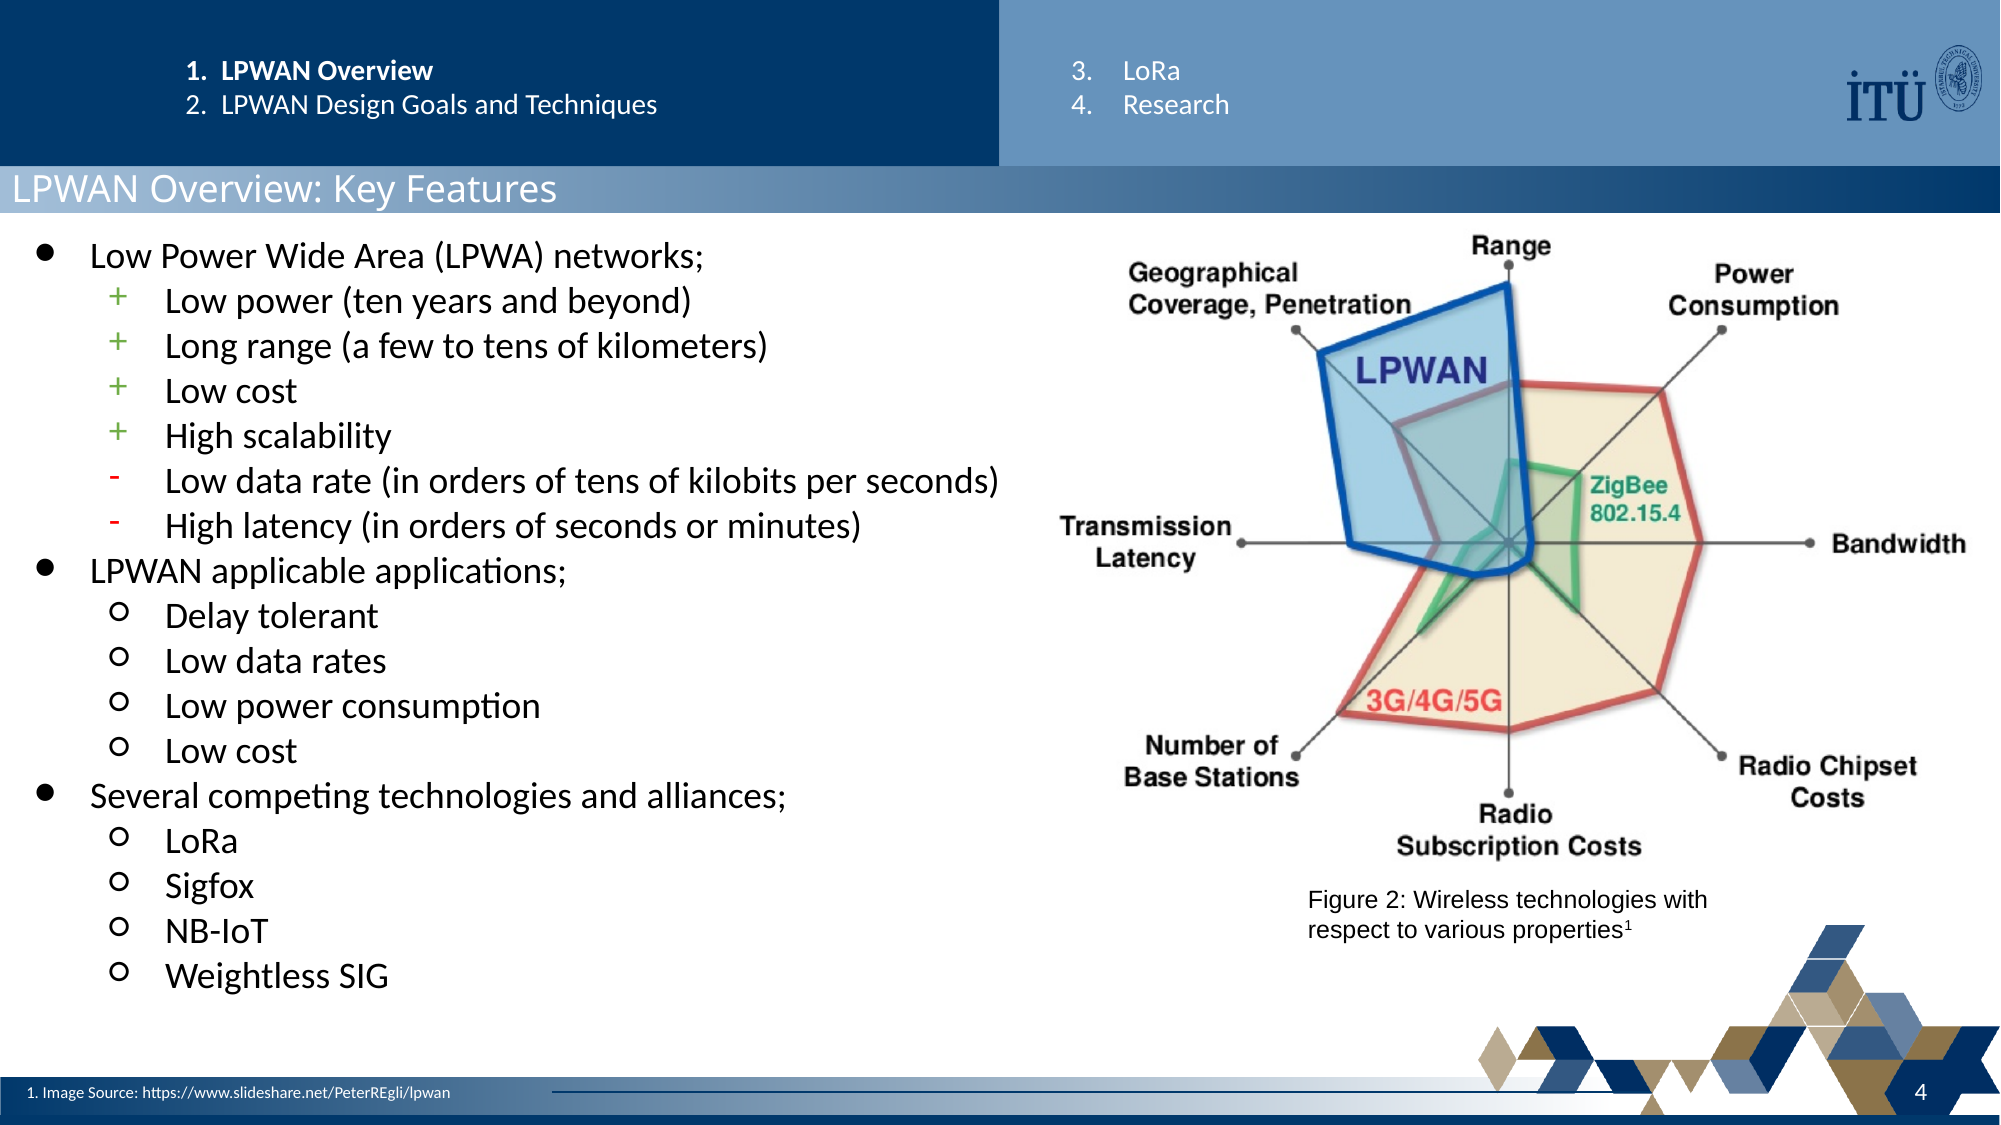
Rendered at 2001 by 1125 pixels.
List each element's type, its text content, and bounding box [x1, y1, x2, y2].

slide_number ‹#› [1880, 1059, 1962, 1122]
text_box Low Power Wide Area (LPWA) networks; Low power (ten years and beyond) Long range (a few to tens of kilometers) Low cost High scalability Low data rate (in orders of tens of kilobits per seconds) High latency (in orders of seconds or minutes) LPWAN applicable applications; Delay tolerant Low data rates Low power consumption Low cost Several competing technologies and alliances; LoRa Sigfox NB-IoT Weightless SIG [0, 223, 1168, 1010]
picture [1051, 223, 1977, 869]
list LPWAN Overview: Key Features [11, 162, 1992, 212]
text_box LoRa Research [1033, 43, 1859, 151]
picture [1478, 925, 2000, 1115]
picture [1859, 45, 1982, 121]
text_box Figure 2: Wireless technologies with respect to various properties1 [1292, 877, 1735, 952]
list 1. Image Source: https://www.slideshare.net/PeterREgli/lpwan [11, 1076, 596, 1125]
text_box LPWAN Overview LPWAN Design Goals and Techniques [74, 43, 901, 151]
